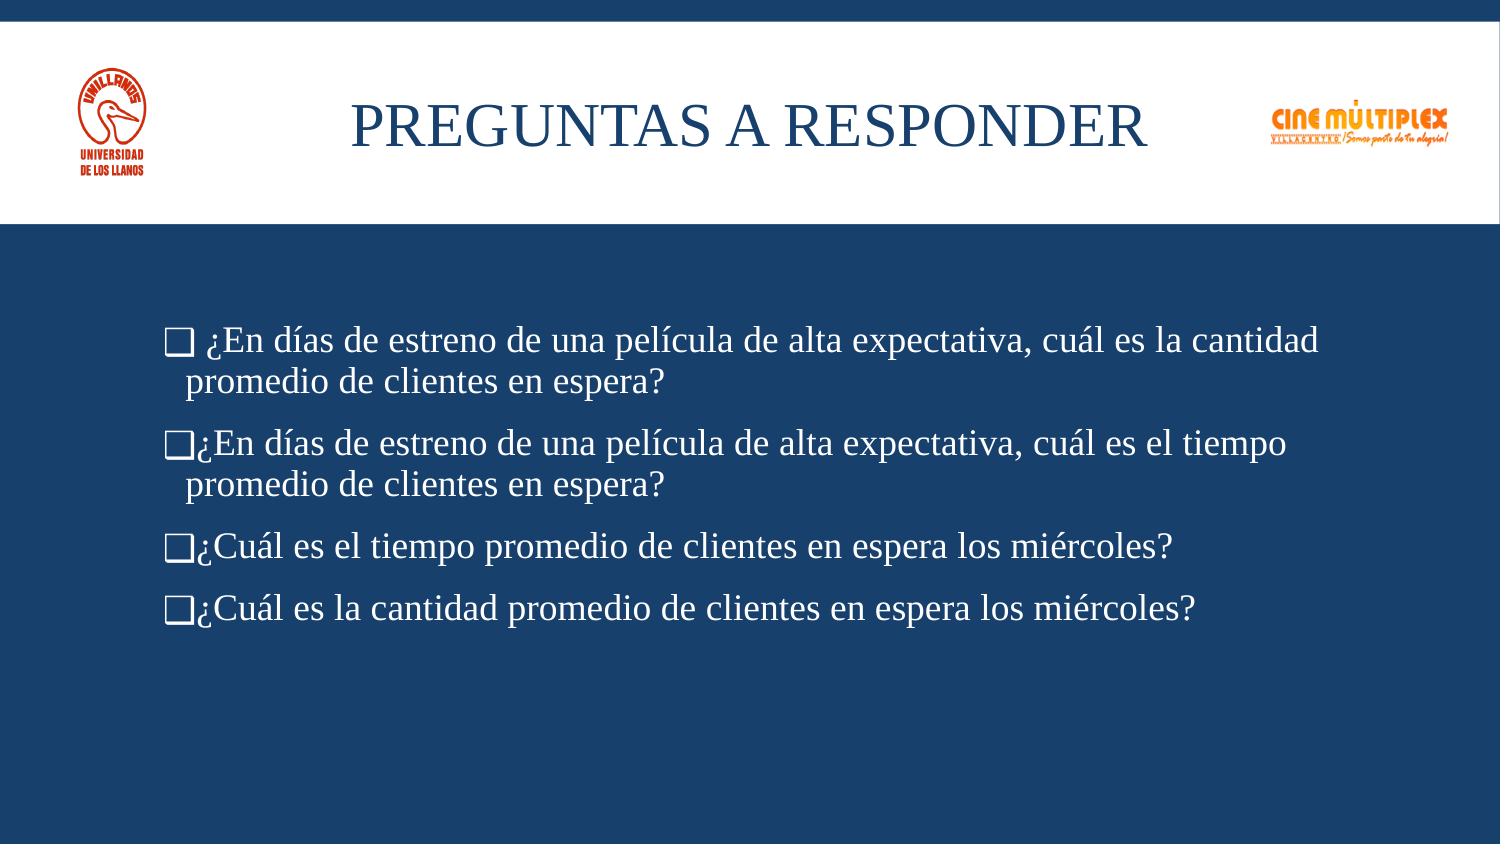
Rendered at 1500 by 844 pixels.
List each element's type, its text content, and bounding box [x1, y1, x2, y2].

title PREGUNTAS A RESPONDER [147, 34, 1352, 221]
list ¿En días de estreno de una película de alta expectativa, cuál es la cantidad promedio de clientes en espera? ¿En días de estreno de una película de alta expectativa, cuál es el tiempo promedio de clientes en espera? ¿Cuál es el tiempo promedio de clientes en espera los miércoles? ¿Cuál es la cantidad promedio de clientes en espera los miércoles? [147, 312, 1352, 831]
picture [1269, 78, 1450, 171]
picture [50, 65, 166, 182]
